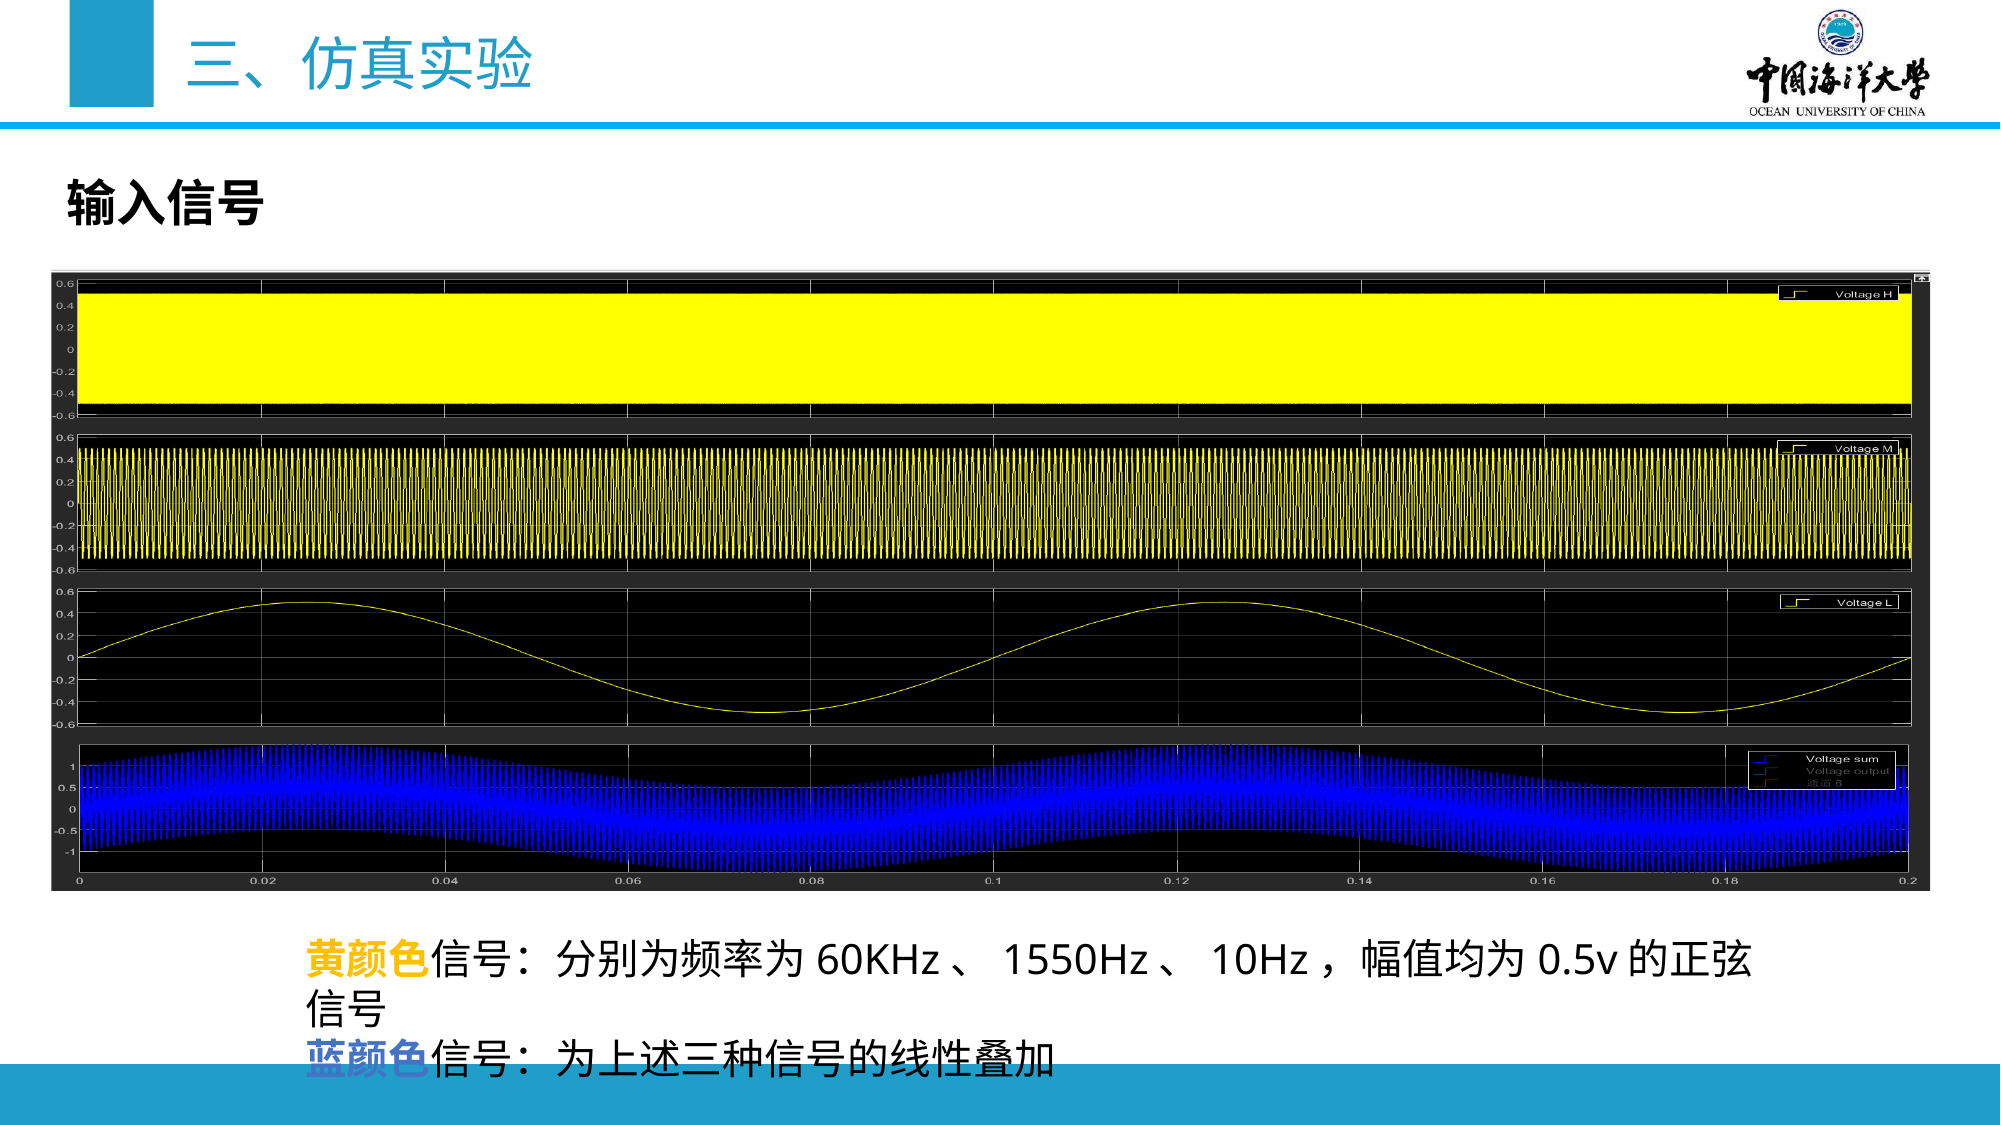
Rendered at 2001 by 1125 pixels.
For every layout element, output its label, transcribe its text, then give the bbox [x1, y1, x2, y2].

picture [51, 269, 1931, 891]
text_box 黄颜色信号：分别为频率为60KHz、1550Hz、10Hz，幅值均为0.5v的正弦信号 蓝颜色信号：为上述三种信号的线性叠加 [290, 925, 1789, 1091]
text_box 输入信号 [51, 164, 314, 240]
text_box [0, 1064, 2000, 1125]
text_box 三、仿真实验 [182, 24, 727, 97]
text_box [1744, 8, 1931, 117]
text_box [69, 0, 154, 107]
